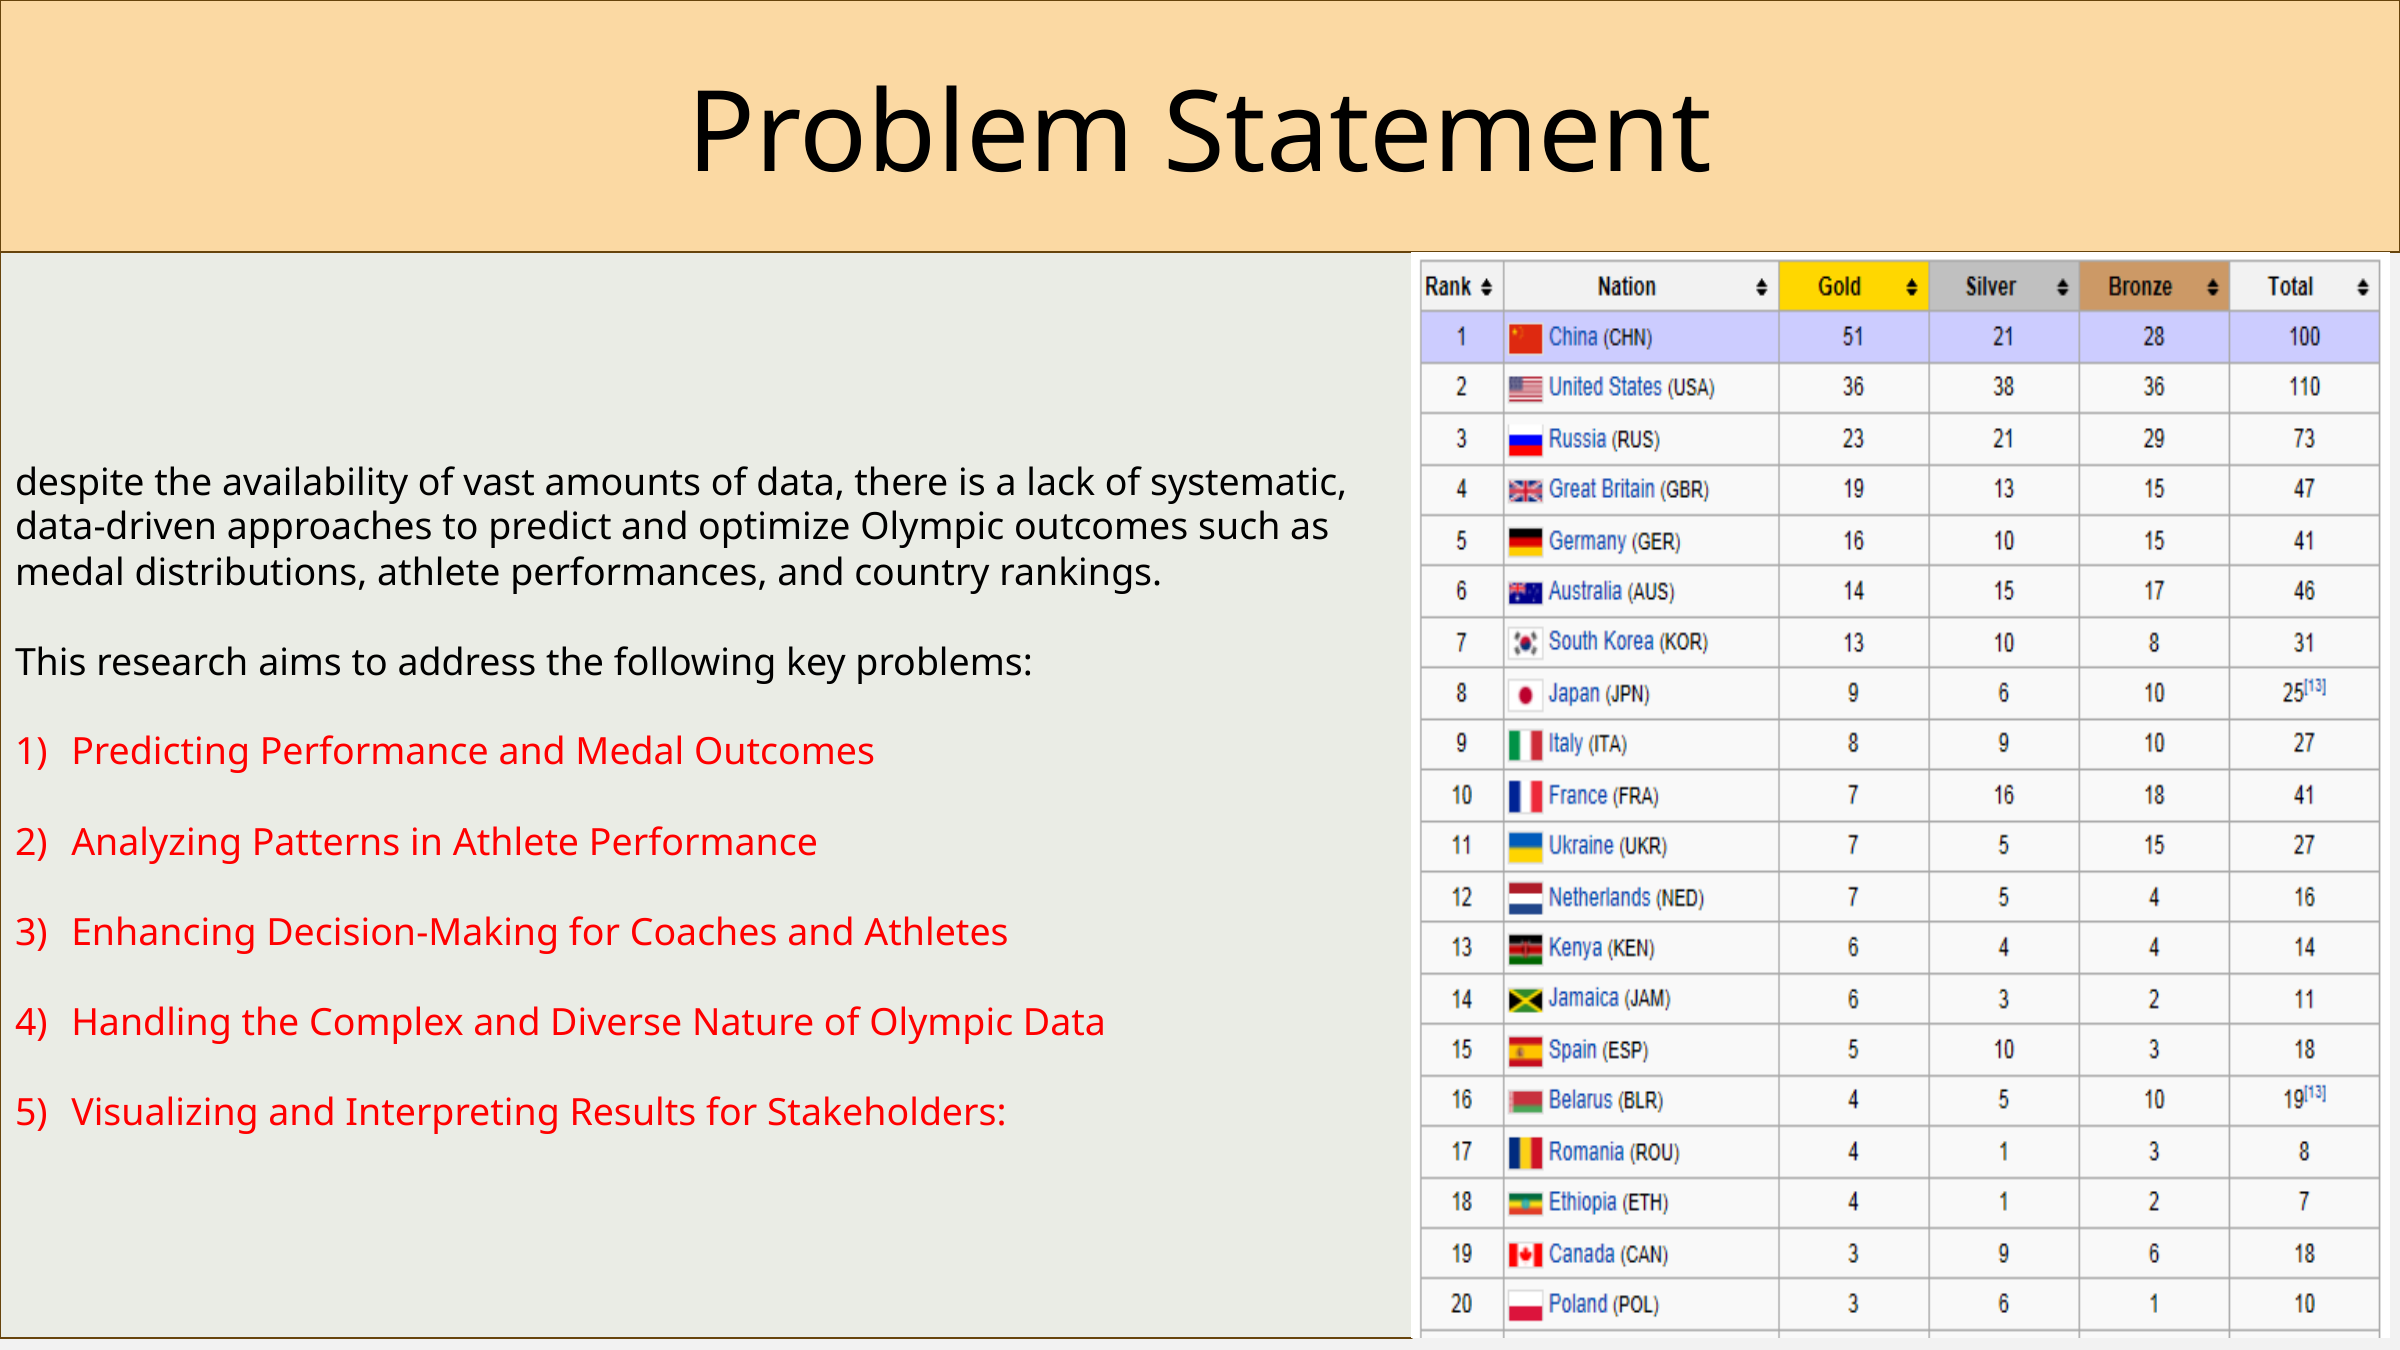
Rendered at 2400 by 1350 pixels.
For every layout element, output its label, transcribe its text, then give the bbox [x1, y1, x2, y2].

text_box Problem Statement [0, 0, 2400, 253]
picture [1411, 252, 2391, 1338]
text_box despite the availability of vast amounts of data, there is a lack of systematic, data-driven approaches to predict and optimize Olympic outcomes such as medal distributions, athlete performances, and country rankings. This research aims to address the following key problems: Predicting Performance and Medal Outcomes Analyzing Patterns in Athlete Performance Enhancing Decision-Making for Coaches and Athletes Handling the Complex and Diverse Nature of Olympic Data Visualizing and Interpreting Results for Stakeholders: [0, 252, 1409, 1338]
